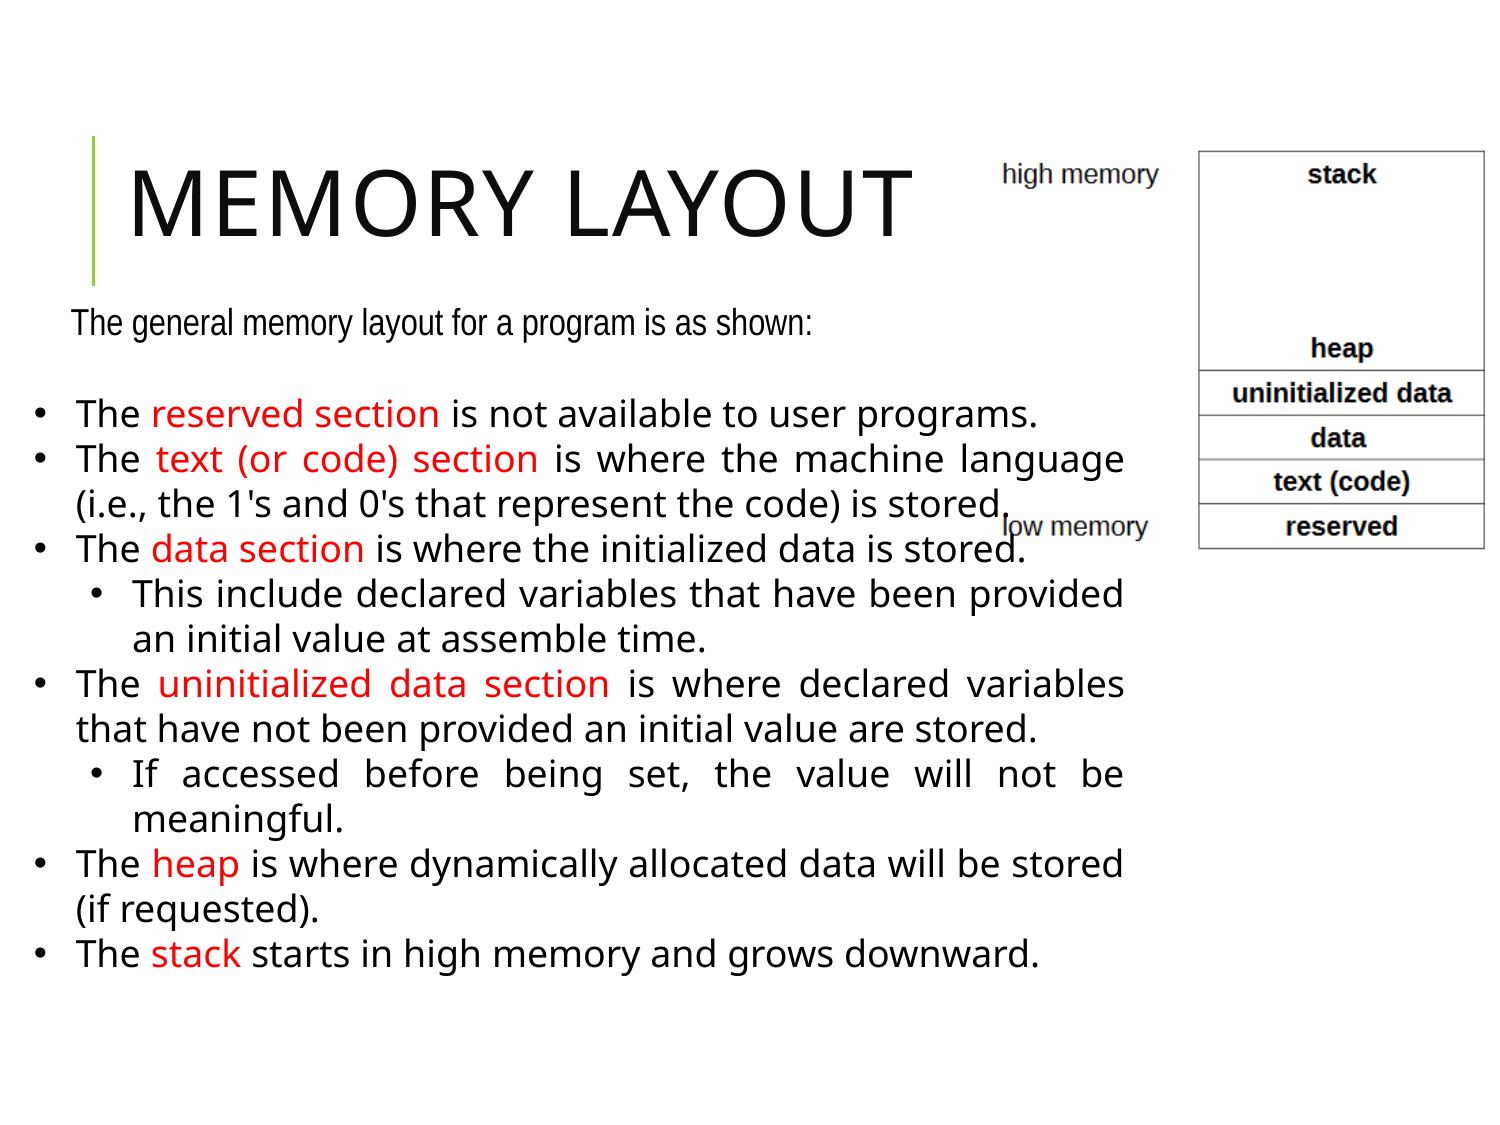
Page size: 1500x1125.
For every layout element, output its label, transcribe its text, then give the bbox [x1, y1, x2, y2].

title Memory Layout [111, 147, 985, 274]
text_box The reserved section is not available to user programs. The text (or code) section is where the machine language (i.e., the 1's and 0's that represent the code) is stored. The data section is where the initialized data is stored. This include declared variables that have been provided an initial value at assemble time. The uninitialized data section is where declared variables that have not been provided an initial value are stored. If accessed before being set, the value will not be meaningful. The heap is where dynamically allocated data will be stored (if requested). The stack starts in high memory and grows downward. [18, 382, 1141, 983]
text_box The general memory layout for a program is as shown: [55, 290, 958, 350]
picture [992, 140, 1500, 563]
